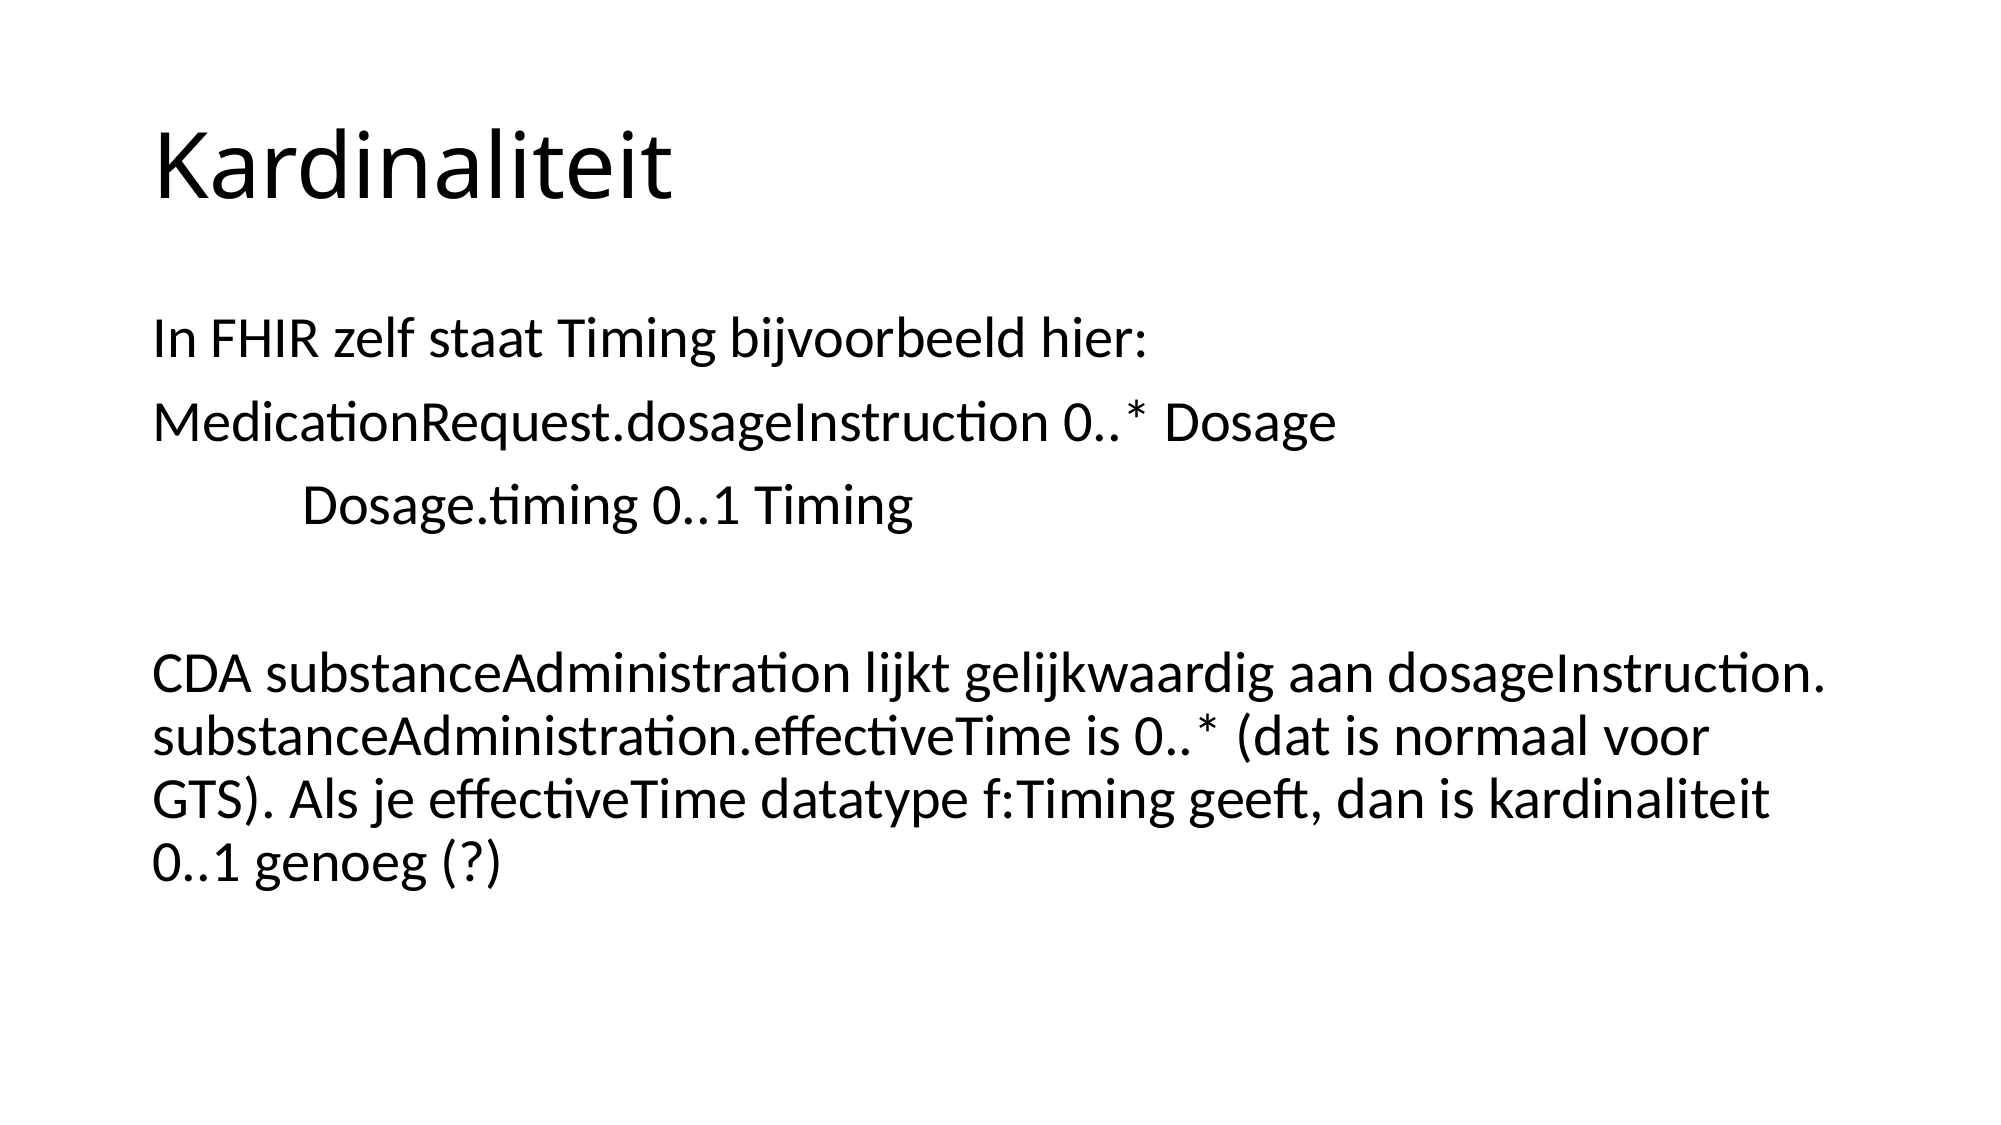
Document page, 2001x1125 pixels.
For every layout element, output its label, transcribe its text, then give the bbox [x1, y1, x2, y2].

list In FHIR zelf staat Timing bijvoorbeeld hier: MedicationRequest.dosageInstruction 0..* Dosage Dosage.timing 0..1 Timing CDA substanceAdministration lijkt gelijkwaardig aan dosageInstruction. substanceAdministration.effectiveTime is 0..* (dat is normaal voor GTS). Als je effectiveTime datatype f:Timing geeft, dan is kardinaliteit 0..1 genoeg (?) [137, 299, 1863, 1014]
title Kardinaliteit [137, 59, 1863, 278]
